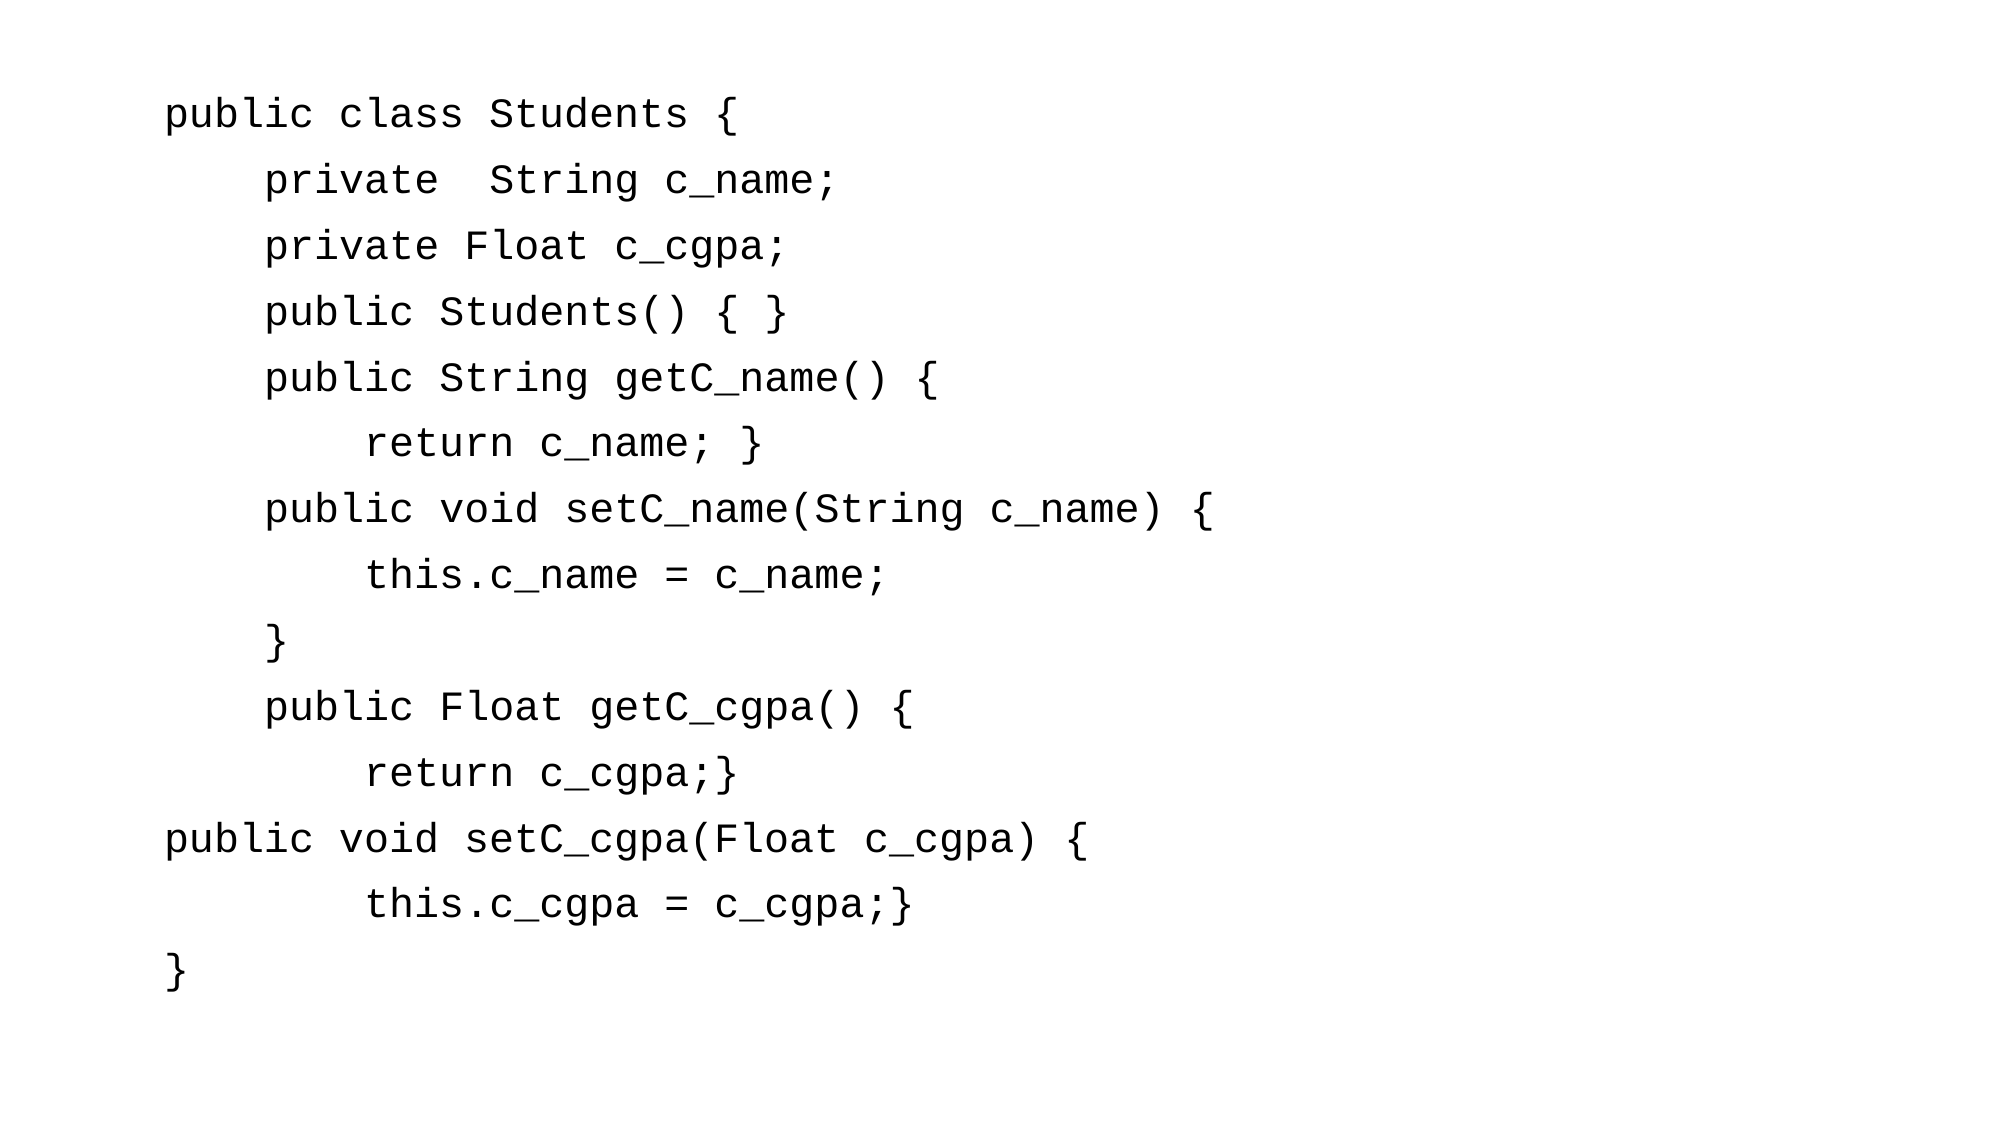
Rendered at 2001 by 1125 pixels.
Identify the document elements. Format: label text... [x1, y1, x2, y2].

list public class Students { private String c_name; private Float c_cgpa; public Students() { } public String getC_name() { return c_name; } public void setC_name(String c_name) { this.c_name = c_name; } public Float getC_cgpa() { return c_cgpa;} public void setC_cgpa(Float c_cgpa) { this.c_cgpa = c_cgpa;} } [149, 84, 1875, 1052]
